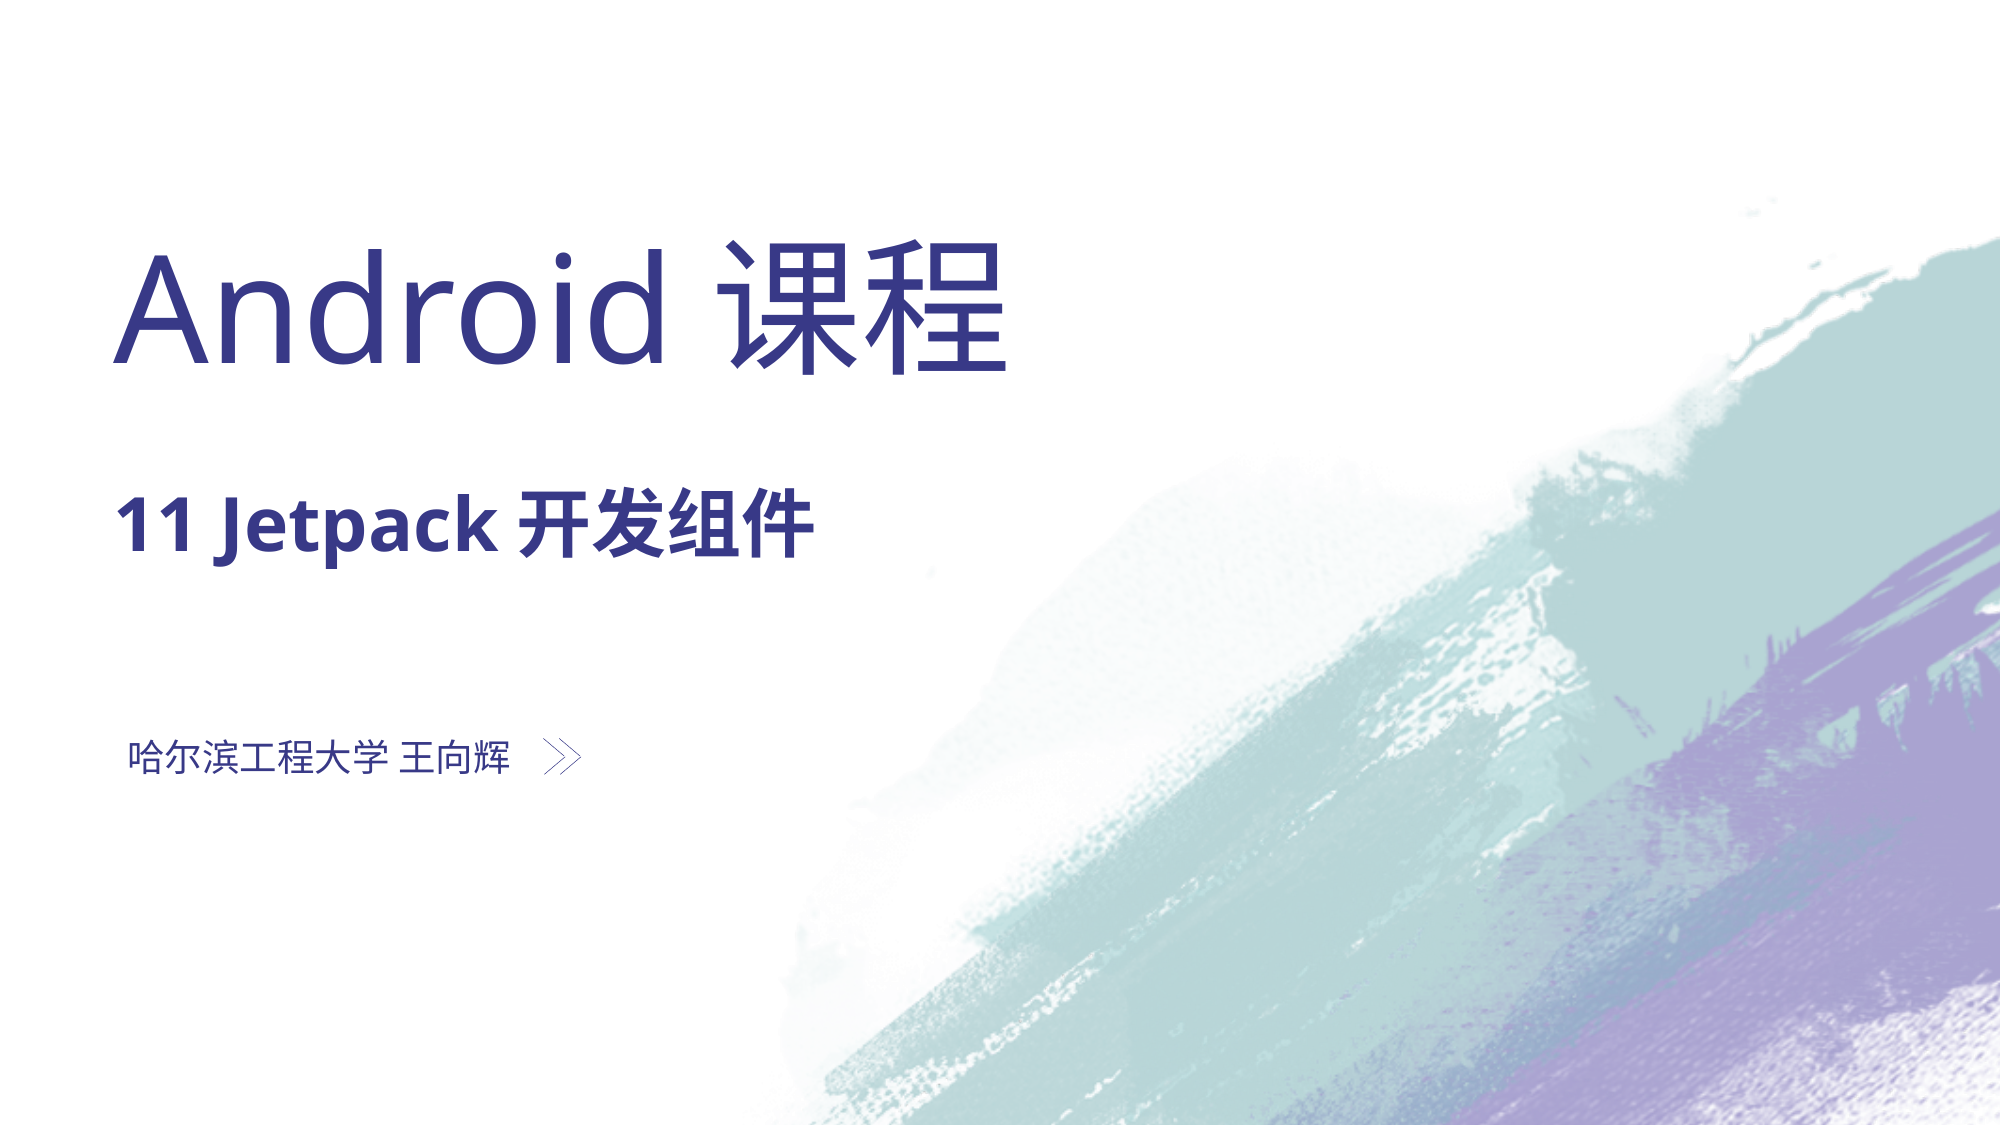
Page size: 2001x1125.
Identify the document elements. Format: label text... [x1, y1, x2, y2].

picture [647, 0, 2000, 1125]
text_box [543, 738, 559, 775]
text_box 哈尔滨工程大学 王向辉 [112, 726, 533, 787]
text_box Android课程 [99, 205, 647, 401]
text_box 11 Jetpack开发组件 [99, 468, 647, 574]
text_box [559, 738, 581, 775]
